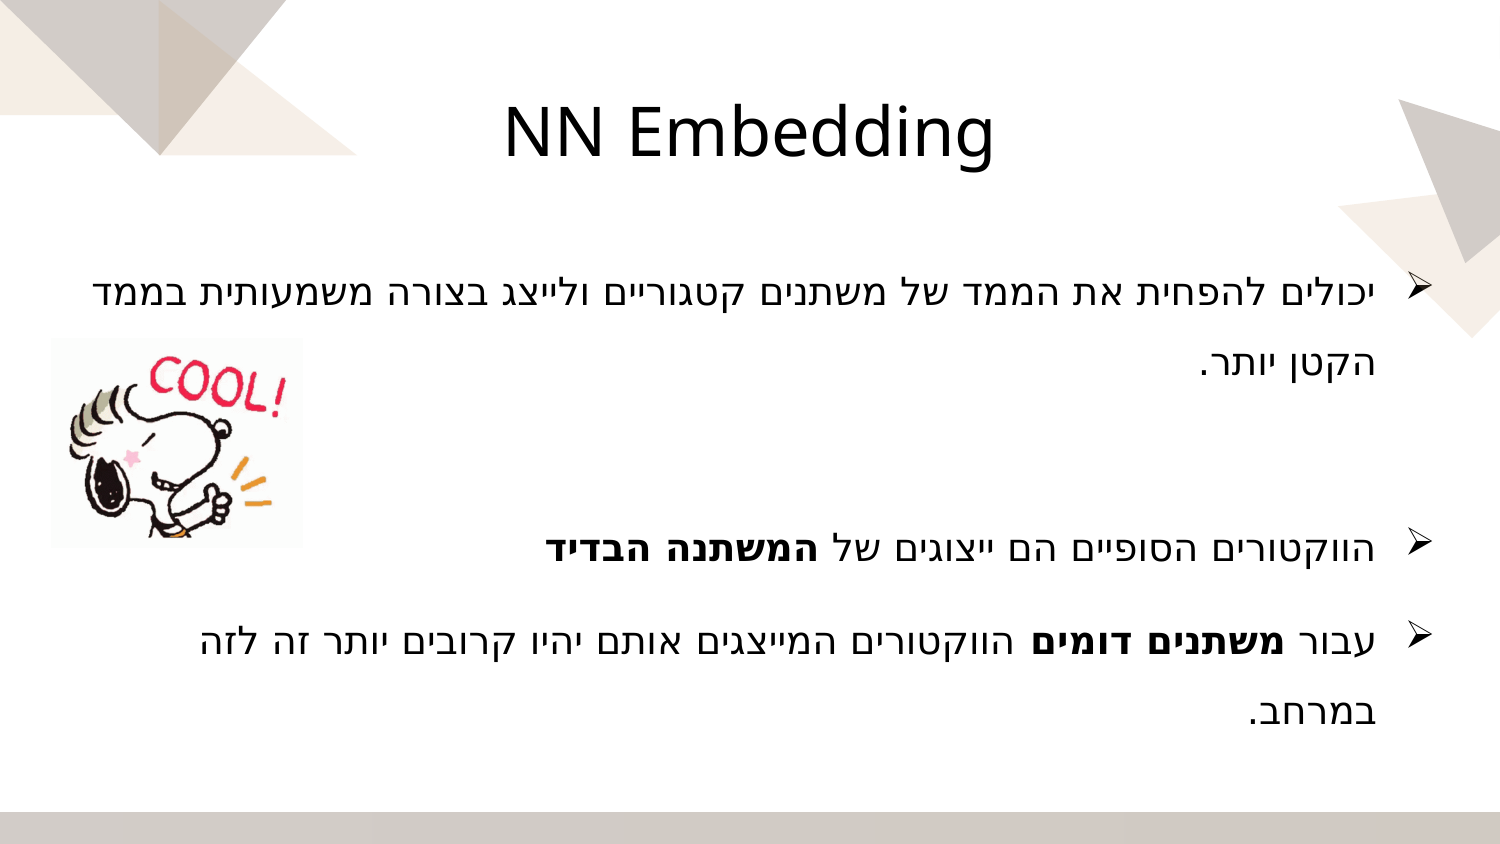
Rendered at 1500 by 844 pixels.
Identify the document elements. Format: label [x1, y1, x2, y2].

picture [51, 338, 303, 548]
text_box [0, 0, 1500, 844]
